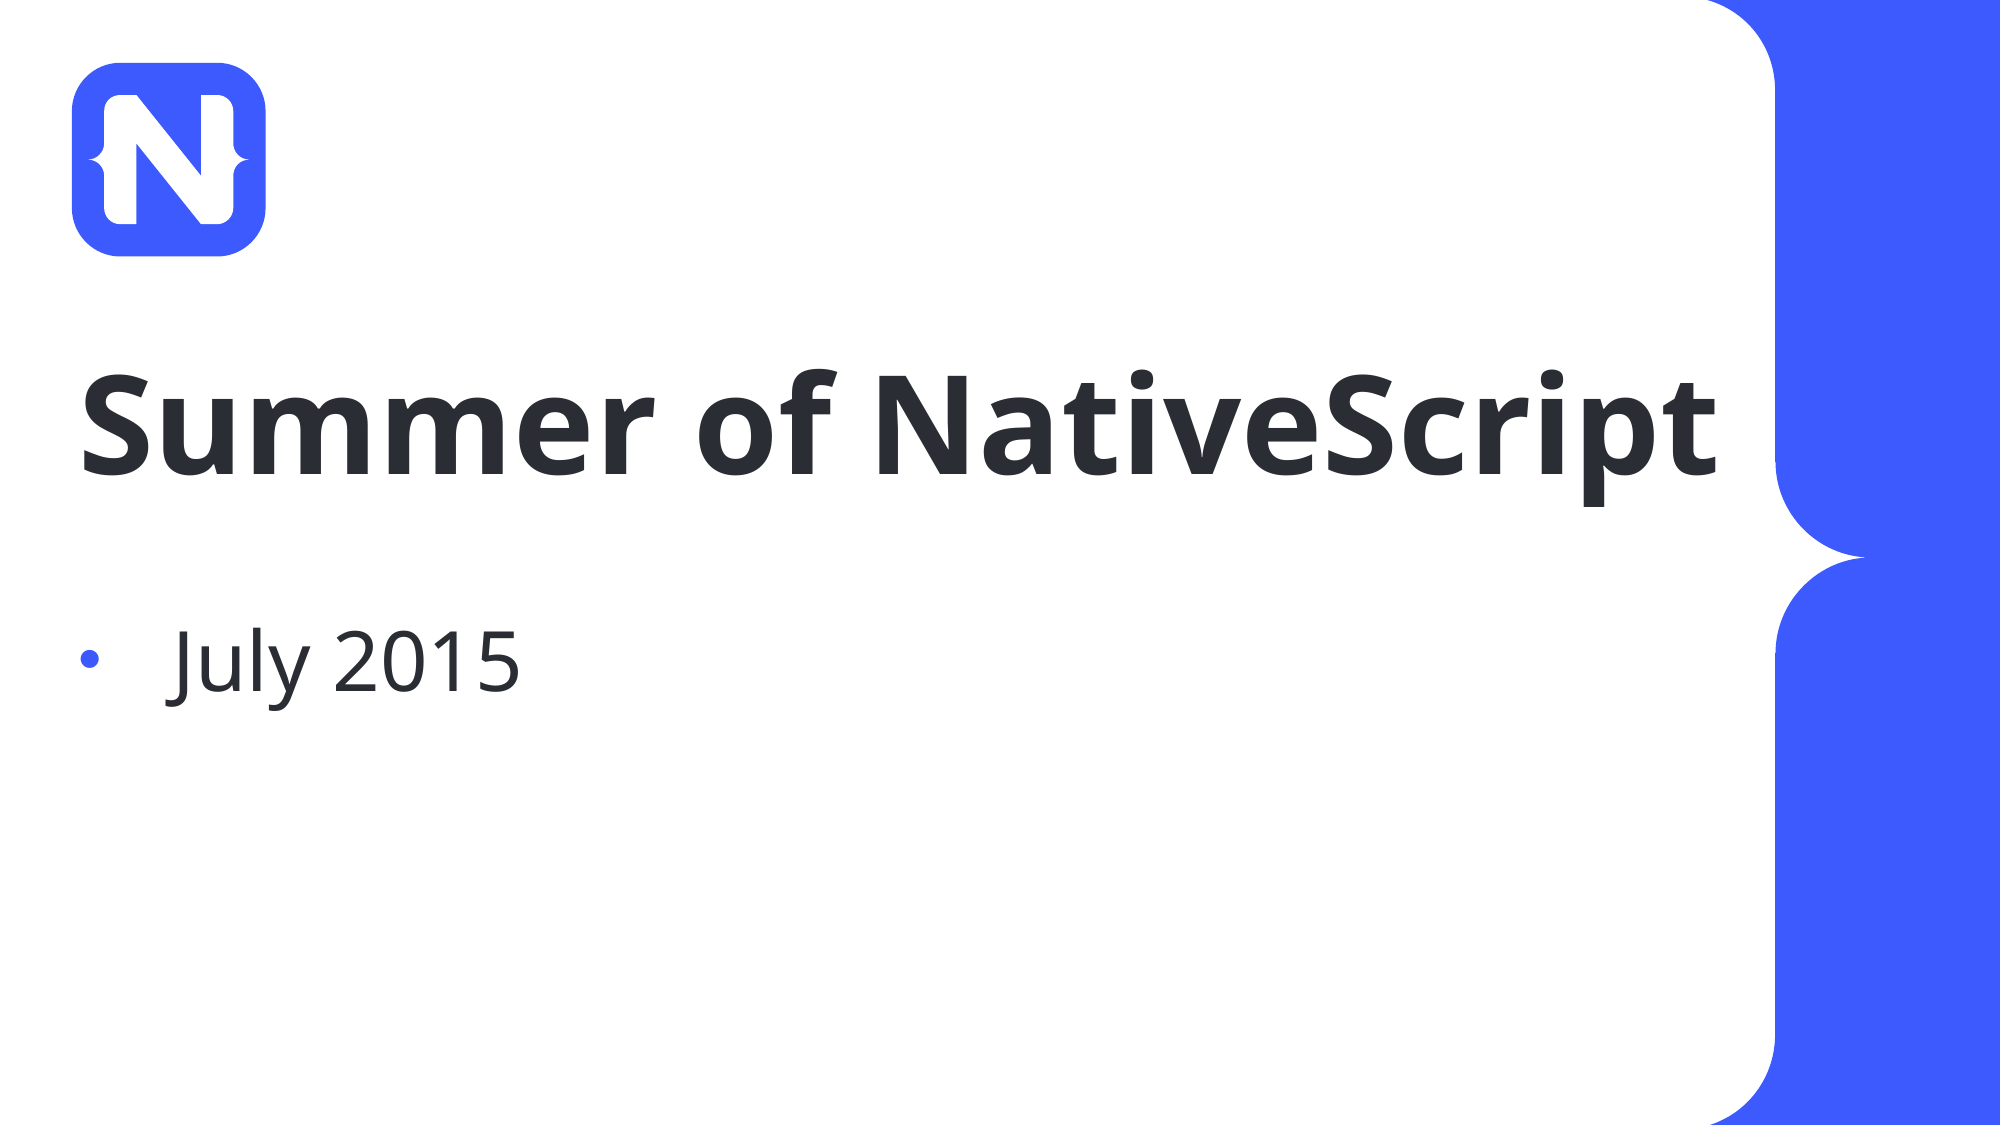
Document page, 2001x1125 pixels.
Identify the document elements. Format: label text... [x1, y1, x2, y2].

subtitle July 2015 [63, 601, 1842, 675]
title Summer of NativeScript [63, 373, 1842, 487]
